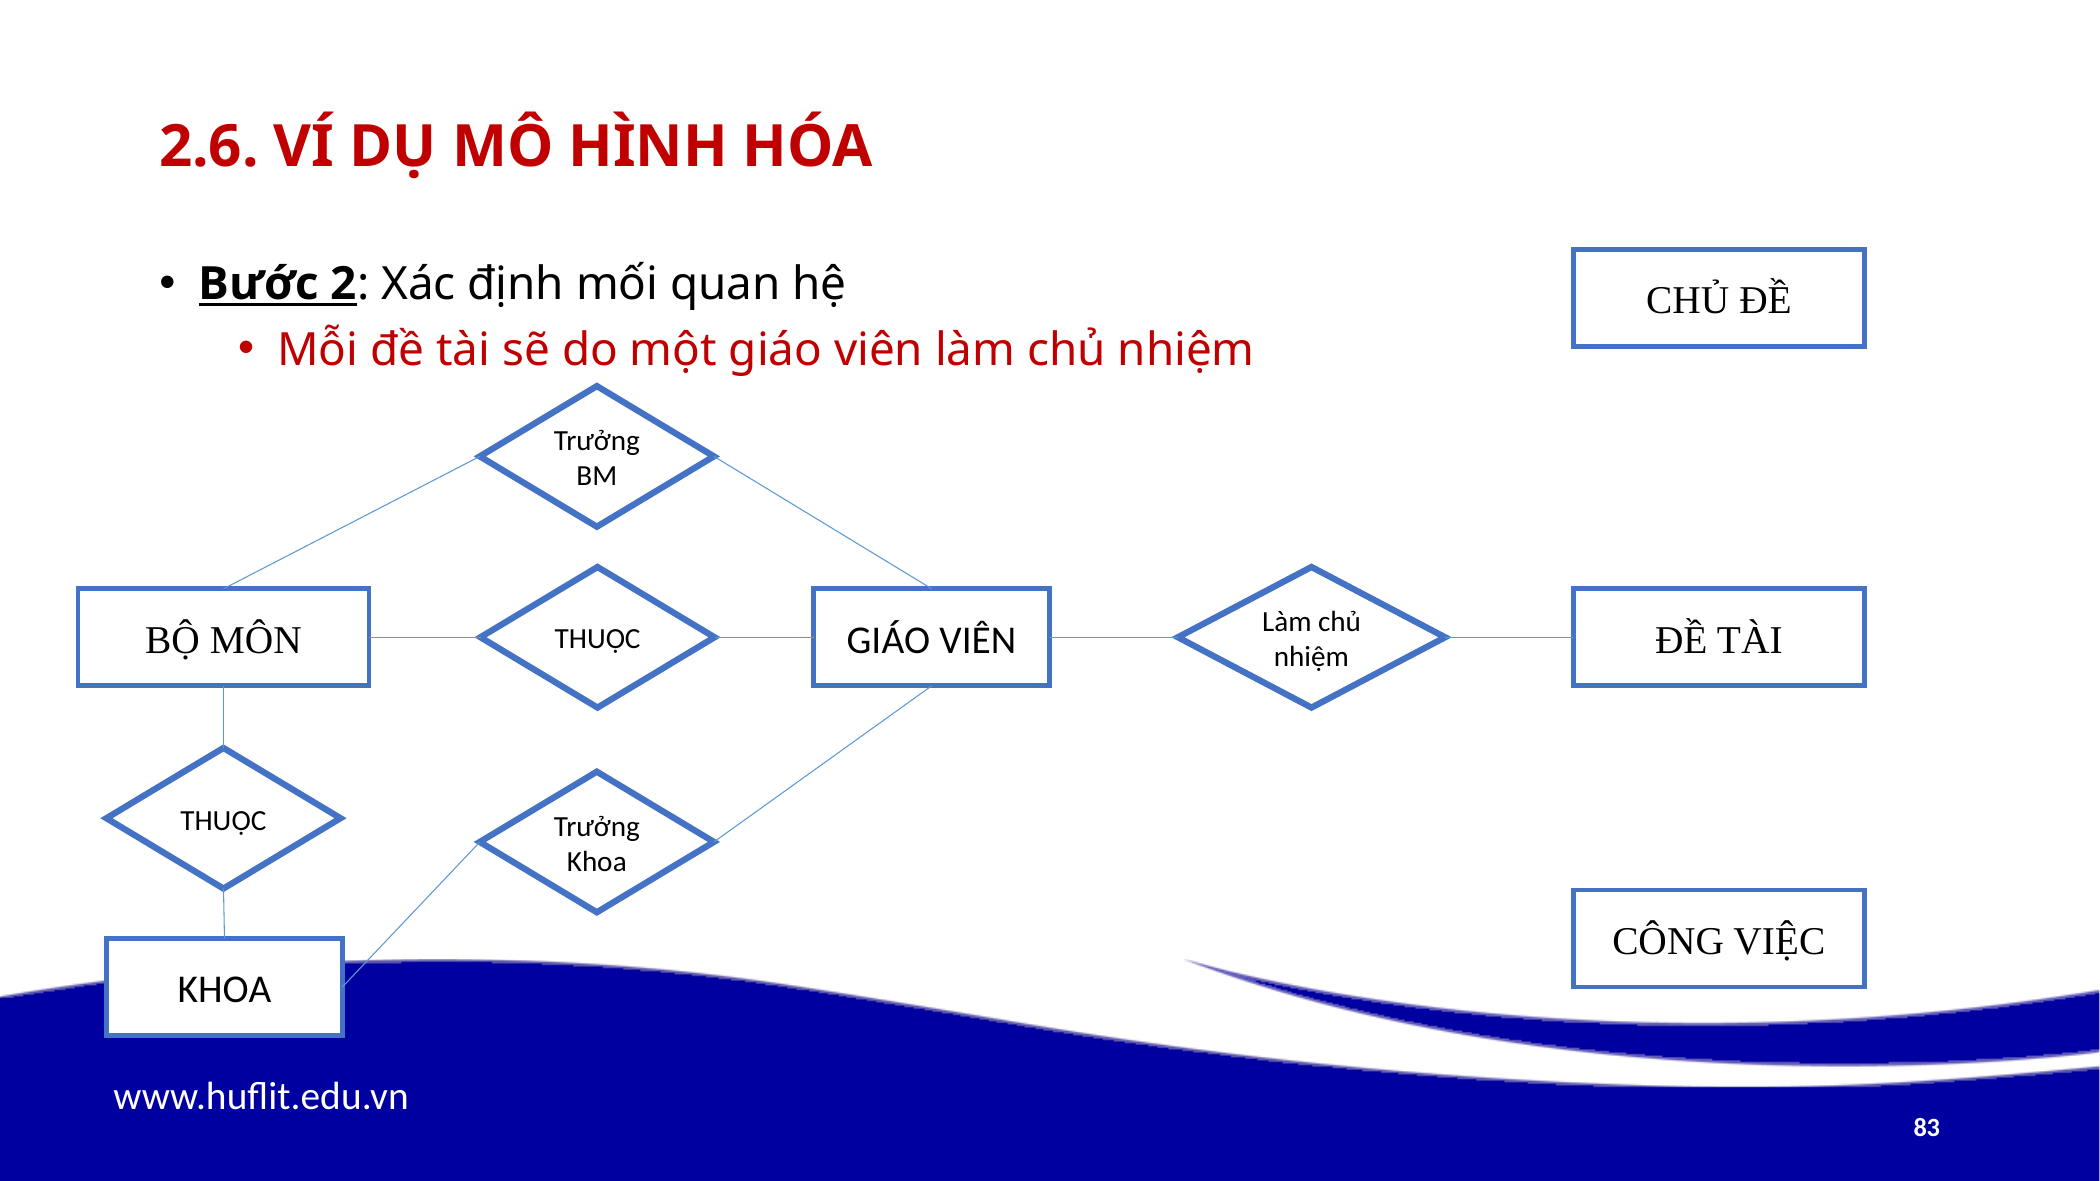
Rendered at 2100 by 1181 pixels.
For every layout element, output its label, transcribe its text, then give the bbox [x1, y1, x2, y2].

list Bước 2: Xác định mối quan hệ Mỗi đề tài sẽ do một giáo viên làm chủ nhiệm [144, 246, 1956, 414]
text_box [342, 841, 480, 987]
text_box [713, 685, 932, 842]
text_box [223, 456, 480, 589]
text_box GIÁO VIÊN [813, 588, 1051, 687]
title 2.6. Ví dụ mô hình hóa [144, 62, 1956, 234]
text_box BỘ MÔN [77, 588, 370, 687]
text_box CHỦ ĐỀ [1572, 249, 1866, 348]
picture [0, 959, 2100, 1181]
text_box Trưởng Khoa [479, 770, 716, 914]
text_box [713, 456, 932, 589]
slide_number 83 [1482, 1094, 1956, 1158]
text_box ĐỀ TÀI [1572, 588, 1866, 687]
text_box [714, 634, 814, 638]
text_box THUỘC [479, 565, 716, 709]
text_box CÔNG VIỆC [1572, 889, 1866, 988]
text_box Làm chủ nhiệm [1176, 565, 1447, 709]
text_box KHOA [105, 937, 343, 1036]
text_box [369, 634, 481, 638]
text_box THUỘC [104, 747, 343, 890]
text_box Trưởng BM [480, 384, 714, 528]
